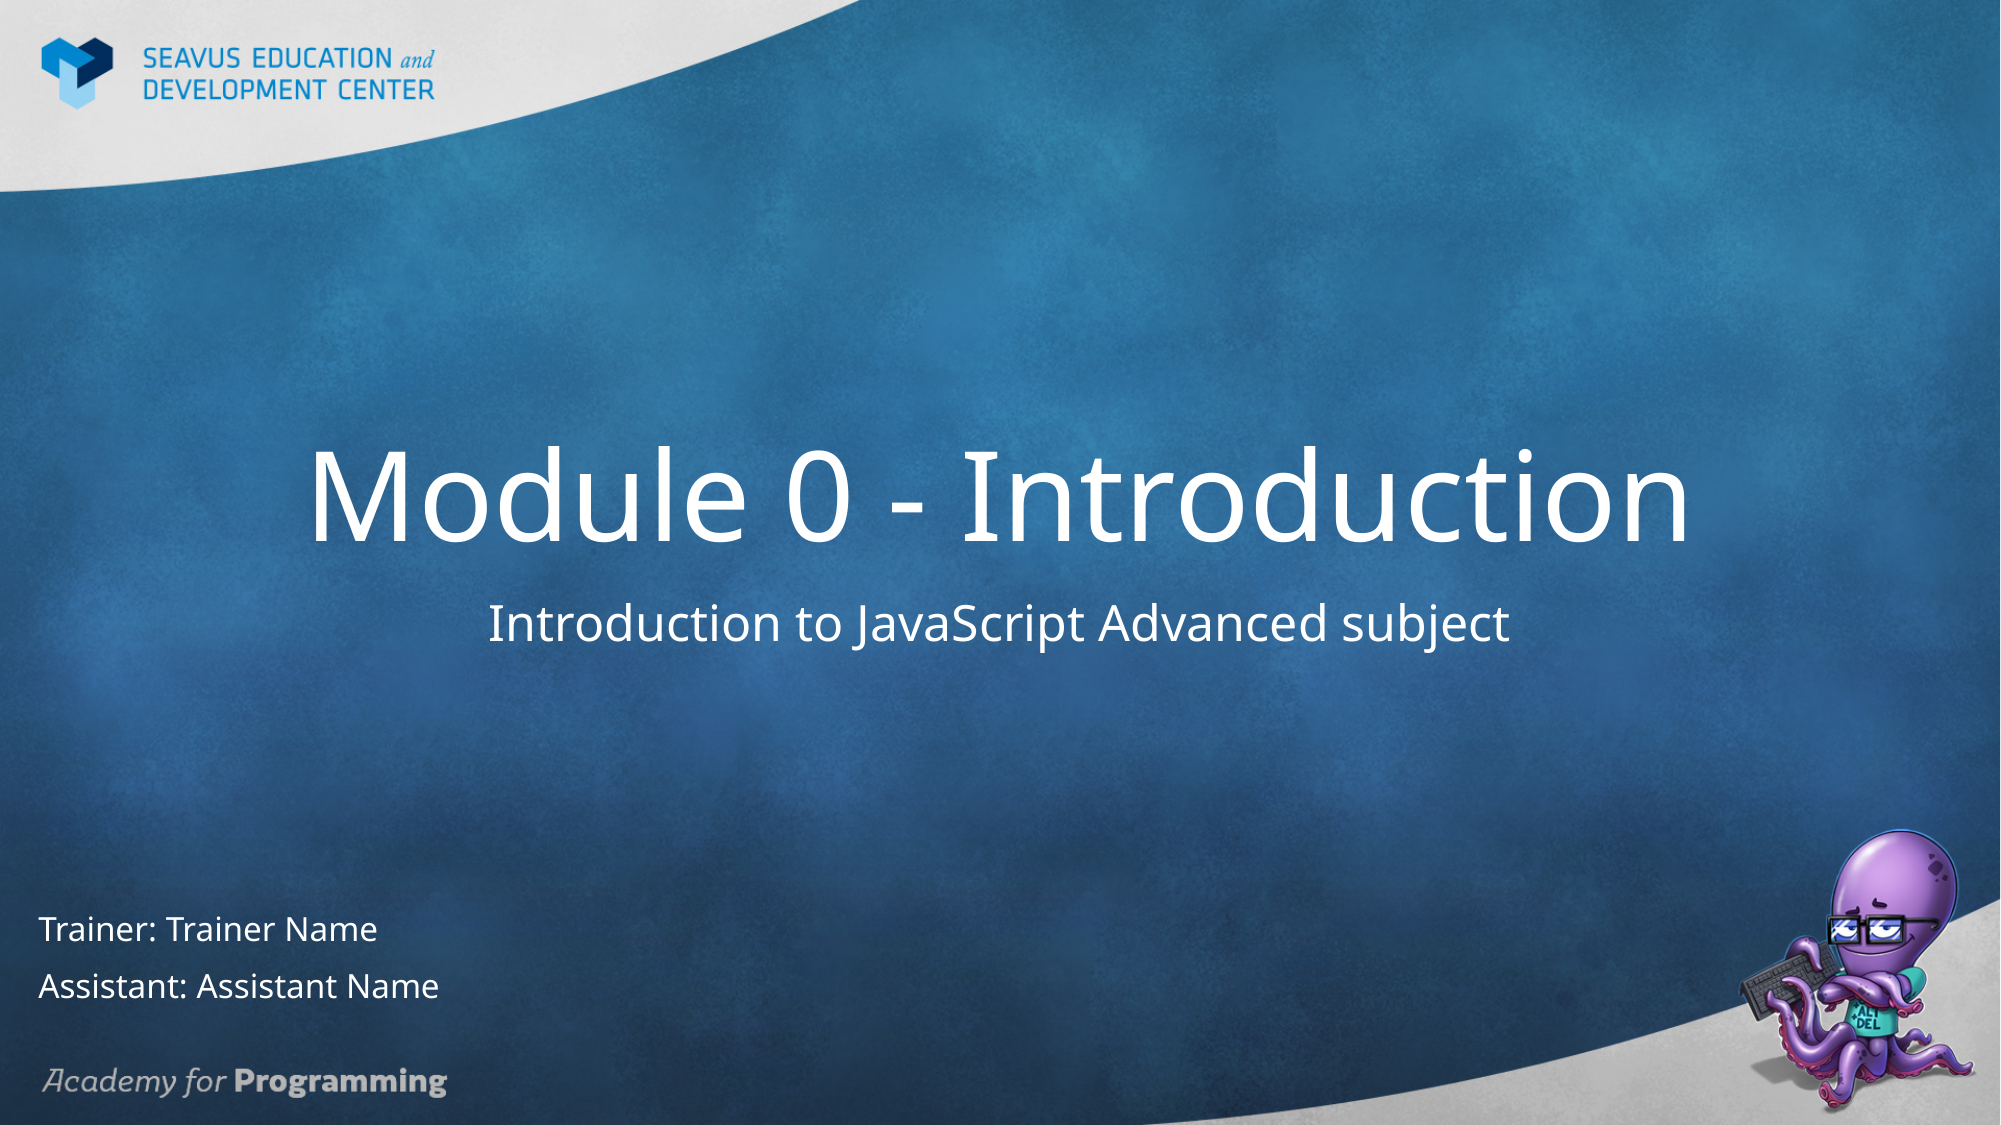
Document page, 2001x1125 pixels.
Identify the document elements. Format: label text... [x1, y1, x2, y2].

subtitle Introduction to JavaScript Advanced subject [249, 590, 1750, 863]
text_box Trainer: Trainer Name Assistant: Assistant Name [23, 905, 528, 999]
title Module 0 - Introduction [249, 184, 1750, 576]
picture [0, 0, 2001, 1125]
